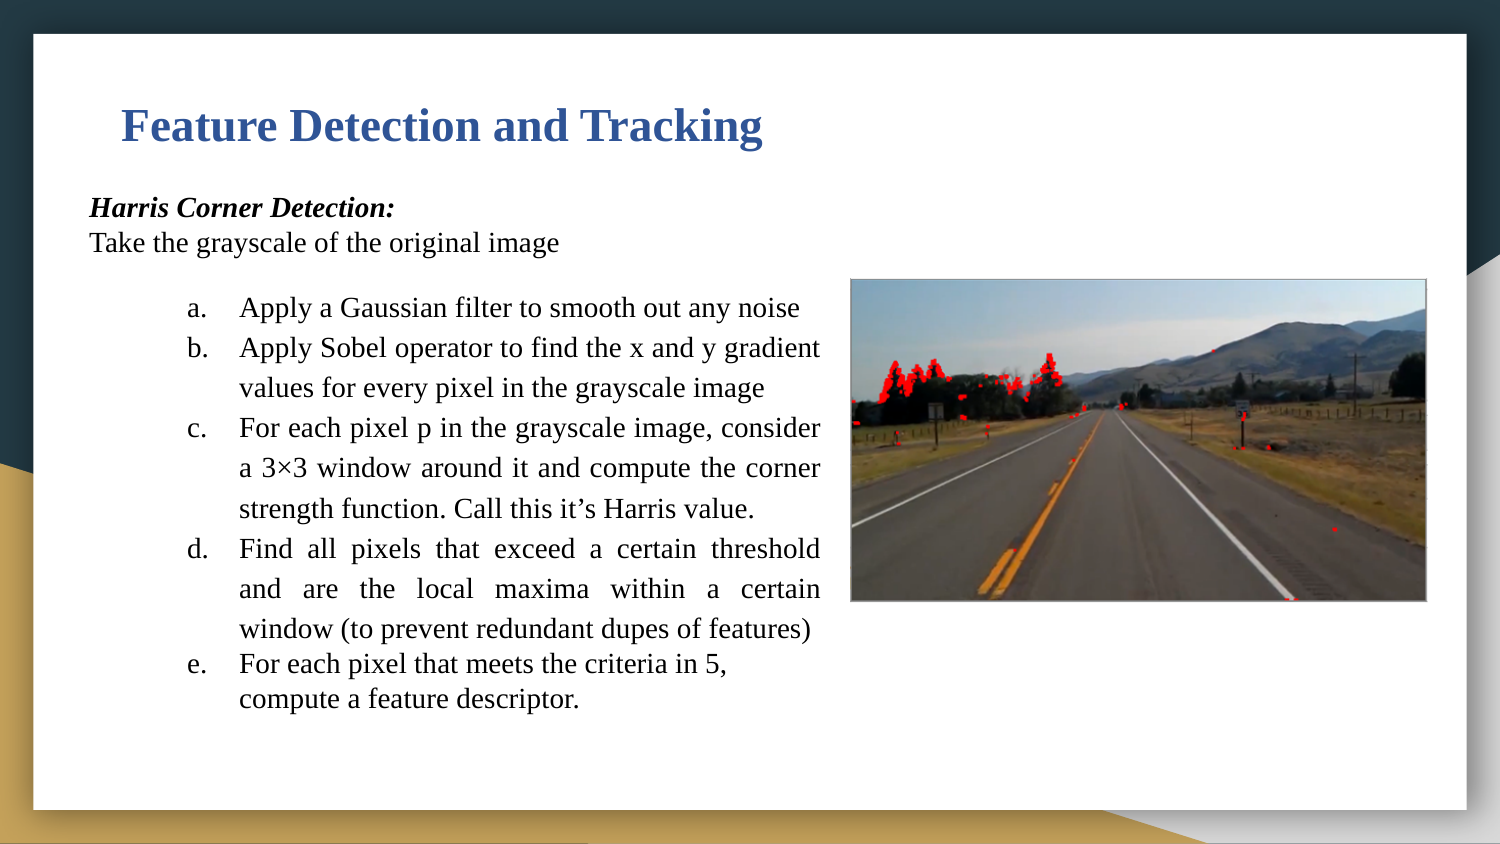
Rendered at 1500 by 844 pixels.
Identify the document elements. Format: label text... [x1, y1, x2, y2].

text_box Harris Corner Detection: Take the grayscale of the original image Apply a Gaussian filter to smooth out any noise Apply Sobel operator to find the x and y gradient values for every pixel in the grayscale image For each pixel p in the grayscale image, consider a 3×3 window around it and compute the corner strength function. Call this it’s Harris value. Find all pixels that exceed a certain threshold and are the local maxima within a certain window (to prevent redundant dupes of features) For each pixel that meets the criteria in 5, compute a feature descriptor. [74, 172, 837, 730]
title Feature Detection and Tracking [106, 77, 1338, 173]
picture [850, 278, 1428, 603]
